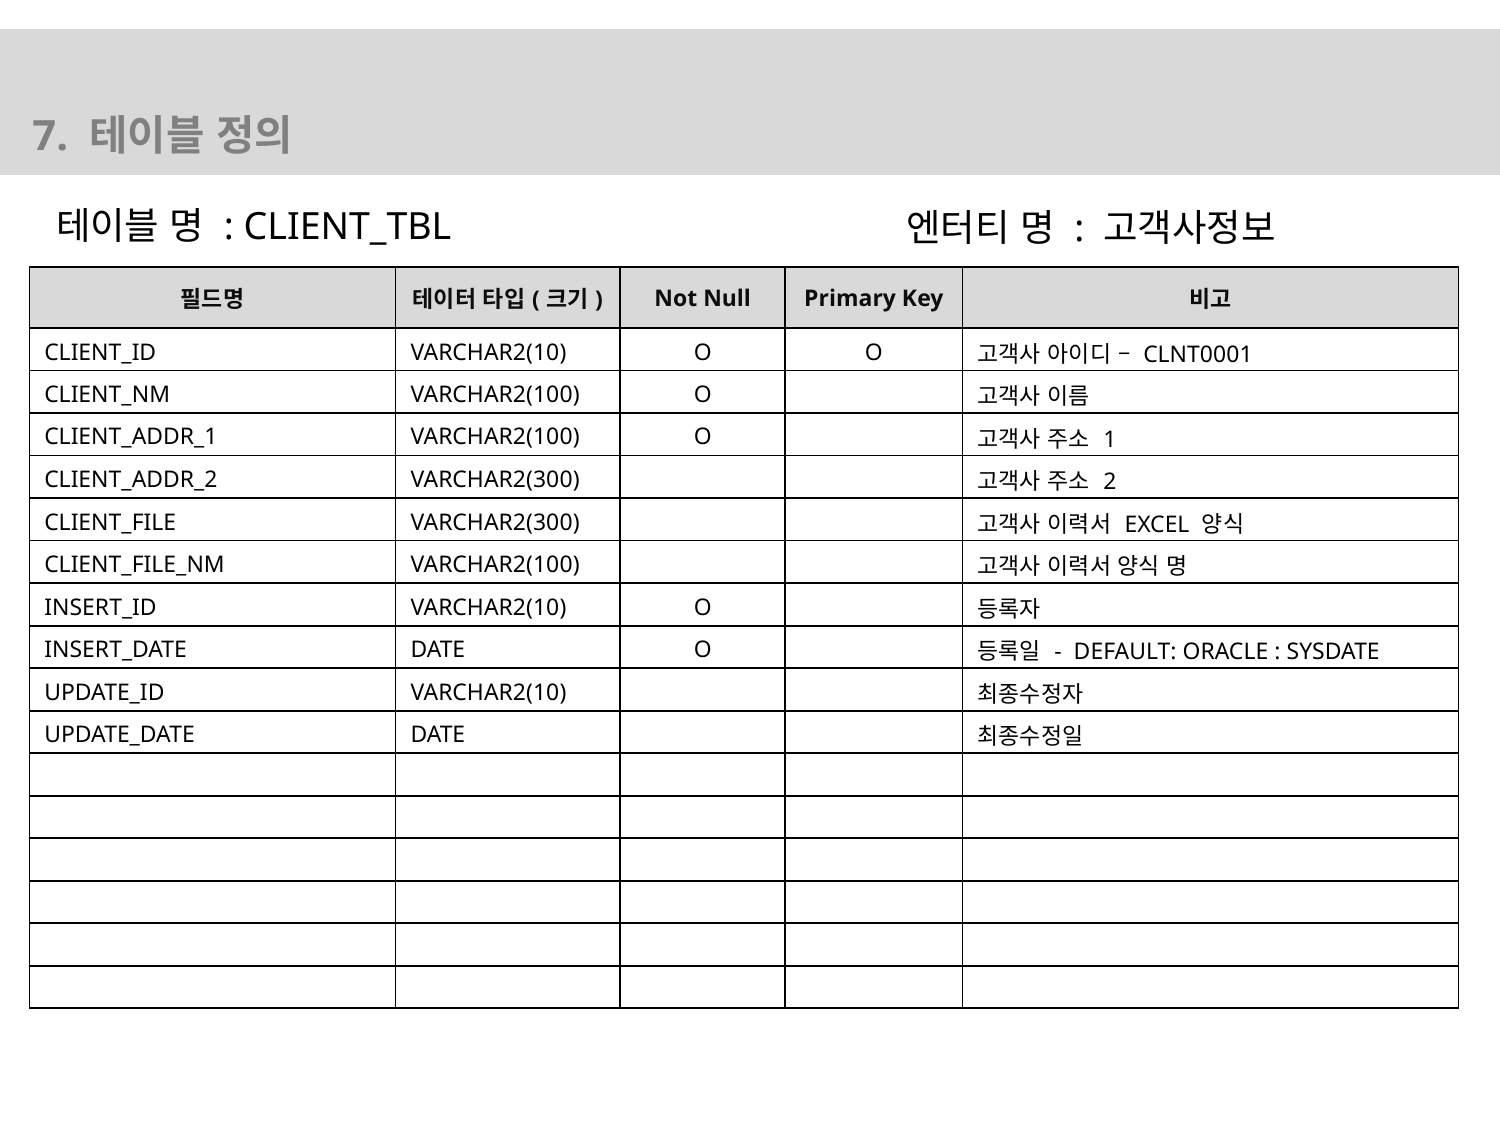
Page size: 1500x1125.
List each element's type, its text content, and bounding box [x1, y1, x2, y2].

table_cell [396, 924, 619, 965]
table_cell [786, 414, 962, 455]
table_cell CLIENT_ADDR_2 [30, 456, 395, 497]
table_cell [396, 882, 619, 922]
table_header Primary Key [786, 268, 962, 327]
table_cell O [621, 329, 784, 370]
table_cell [396, 839, 619, 880]
table_cell DATE [396, 712, 619, 752]
table_cell [963, 839, 1458, 880]
table_cell [786, 712, 962, 752]
table_cell [786, 456, 962, 497]
table_cell [786, 797, 962, 837]
table_cell [621, 754, 784, 795]
text_box 엔터티 명 : 고객사정보 [891, 196, 1459, 256]
table_cell 등록일 - DEFAULT: ORACLE : SYSDATE [963, 627, 1458, 667]
table_cell [30, 754, 395, 795]
table_cell [621, 882, 784, 922]
table_cell 등록자 [963, 584, 1458, 625]
table_cell O [786, 329, 962, 370]
table_cell [621, 541, 784, 582]
table_header Not Null [621, 268, 784, 327]
table_cell [963, 924, 1458, 965]
table_cell UPDATE_DATE [30, 712, 395, 752]
table_cell VARCHAR2(10) [396, 329, 619, 370]
table_cell 고객사 주소 2 [963, 456, 1458, 497]
table_cell 고객사 이름 [963, 371, 1458, 412]
table_cell O [621, 584, 784, 625]
table_cell [621, 669, 784, 710]
table_cell [786, 882, 962, 922]
table_cell VARCHAR2(10) [396, 669, 619, 710]
table_cell VARCHAR2(100) [396, 414, 619, 455]
table_cell CLIENT_ID [30, 329, 395, 370]
table_cell [963, 967, 1458, 1007]
table_cell [786, 839, 962, 880]
table_cell [963, 797, 1458, 837]
table_header 테이터 타입(크기) [396, 268, 619, 327]
table_cell 고객사 이력서 양식 명 [963, 541, 1458, 582]
table_cell [786, 754, 962, 795]
table_cell 고객사 아이디 – CLNT0001 [963, 329, 1458, 370]
table_cell INSERT_DATE [30, 627, 395, 667]
table_cell [621, 797, 784, 837]
table_cell [786, 584, 962, 625]
table_cell [786, 669, 962, 710]
table_cell VARCHAR2(300) [396, 456, 619, 497]
table_cell [963, 754, 1458, 795]
table_cell 최종수정자 [963, 669, 1458, 710]
table_header 필드명 [30, 268, 395, 327]
table_cell VARCHAR2(300) [396, 499, 619, 540]
table_cell [30, 797, 395, 837]
table_cell CLIENT_FILE_NM [30, 541, 395, 582]
text_box 7. 테이블 정의 [17, 101, 585, 167]
table_cell 최종수정일 [963, 712, 1458, 752]
table_cell [396, 797, 619, 837]
table_cell VARCHAR2(100) [396, 371, 619, 412]
table_cell [30, 882, 395, 922]
table_cell 고객사 주소 1 [963, 414, 1458, 455]
table_cell VARCHAR2(100) [396, 541, 619, 582]
text_box 테이블 명 : CLIENT_TBL [41, 194, 609, 255]
table_cell [30, 839, 395, 880]
table_cell [621, 712, 784, 752]
table_cell [621, 924, 784, 965]
table_cell [786, 967, 962, 1007]
table_cell [396, 967, 619, 1007]
table_cell UPDATE_ID [30, 669, 395, 710]
table_cell [30, 924, 395, 965]
table_cell [786, 499, 962, 540]
table_cell VARCHAR2(10) [396, 584, 619, 625]
table_cell [963, 882, 1458, 922]
table_cell [786, 541, 962, 582]
table_cell [621, 839, 784, 880]
text_box [0, 29, 1500, 175]
table_cell O [621, 371, 784, 412]
table_cell [621, 456, 784, 497]
table_cell O [621, 414, 784, 455]
table_cell O [621, 627, 784, 667]
table_cell [786, 924, 962, 965]
table_cell [396, 754, 619, 795]
table_cell [786, 371, 962, 412]
table_cell DATE [396, 627, 619, 667]
table_cell CLIENT_NM [30, 371, 395, 412]
table_cell [621, 499, 784, 540]
table_cell [786, 627, 962, 667]
table_cell [30, 967, 395, 1007]
table_cell INSERT_ID [30, 584, 395, 625]
table_cell 고객사 이력서 EXCEL 양식 [963, 499, 1458, 540]
table_cell CLIENT_ADDR_1 [30, 414, 395, 455]
table_cell [621, 967, 784, 1007]
table_cell CLIENT_FILE [30, 499, 395, 540]
table_header 비고 [963, 268, 1458, 327]
